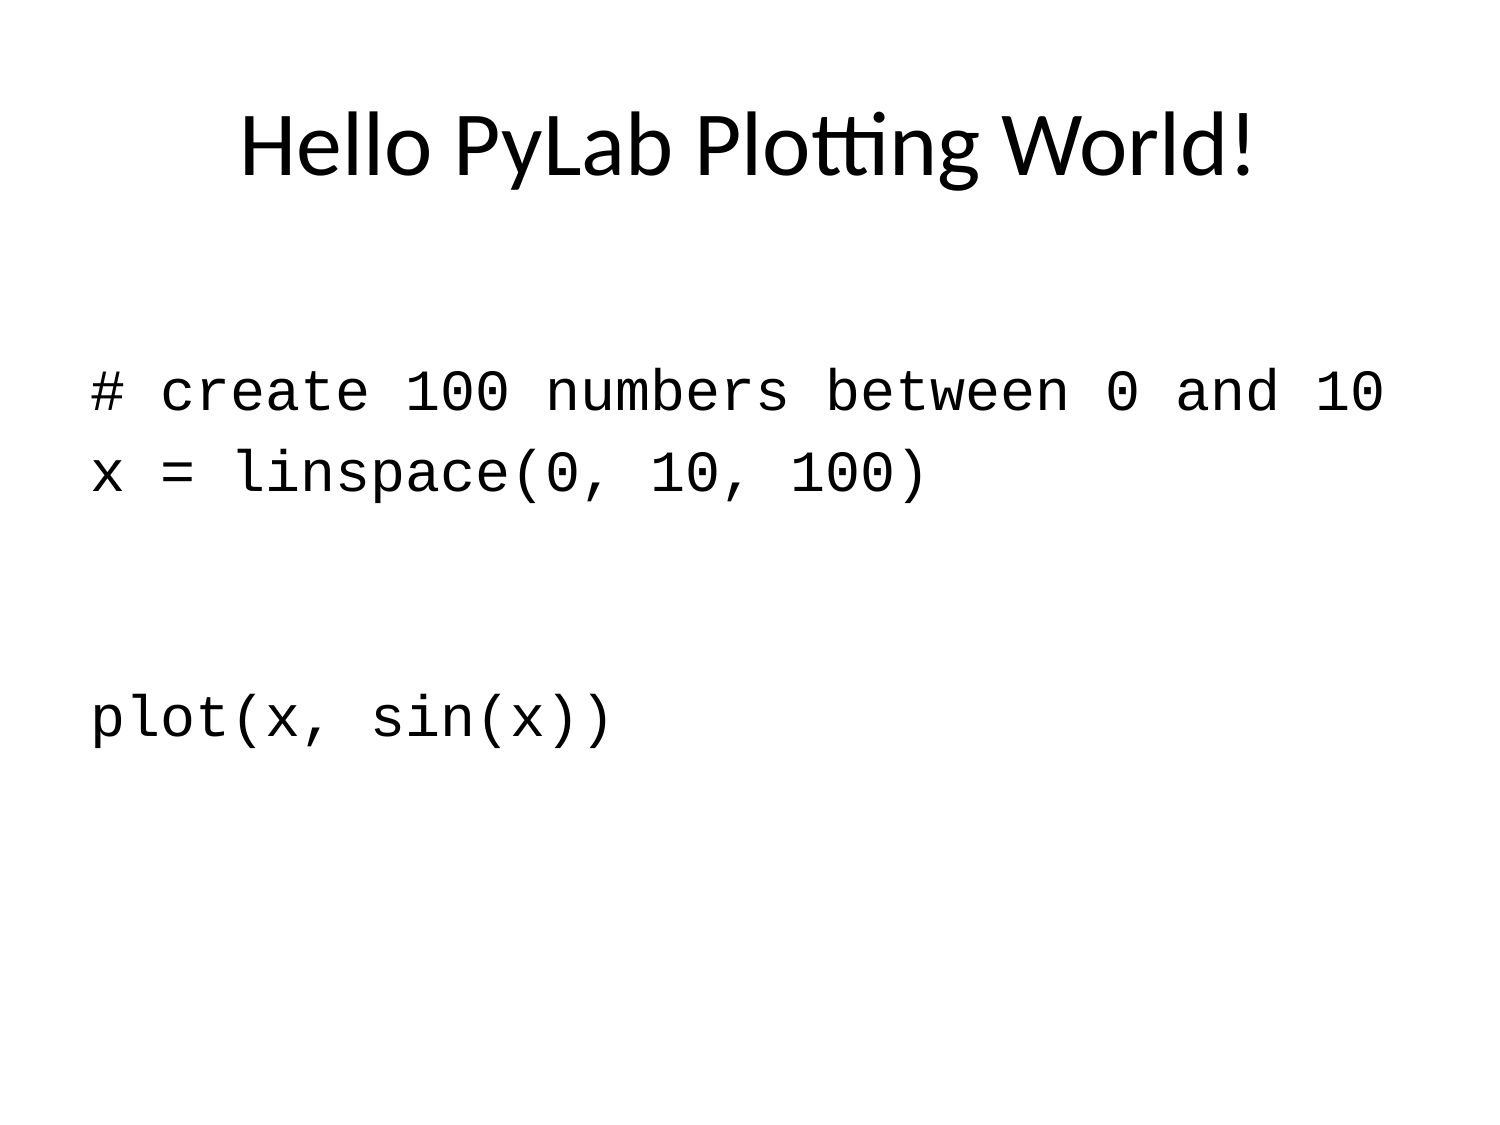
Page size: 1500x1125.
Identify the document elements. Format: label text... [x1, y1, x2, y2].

list # create 100 numbers between 0 and 10 x = linspace(0, 10, 100) plot(x, sin(x)) [75, 262, 1425, 1005]
title Hello PyLab Plotting World! [75, 45, 1425, 233]
